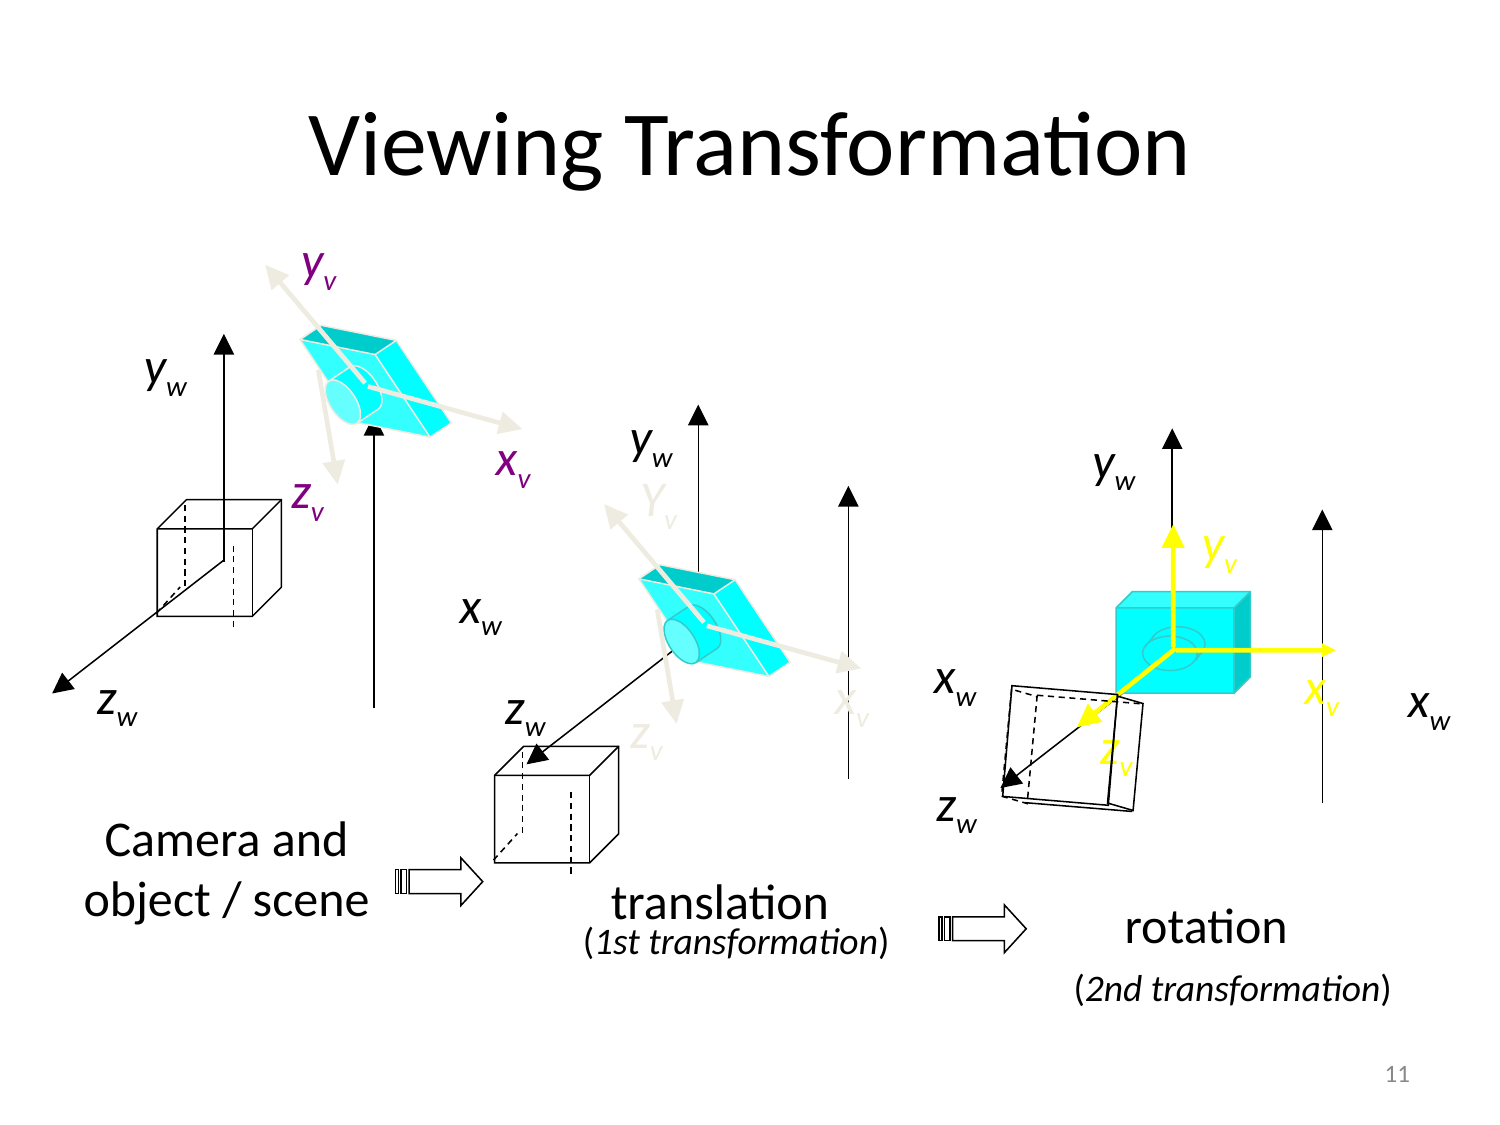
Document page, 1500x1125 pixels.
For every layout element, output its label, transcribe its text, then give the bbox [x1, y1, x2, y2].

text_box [51, 325, 484, 732]
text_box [155, 499, 282, 617]
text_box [938, 904, 1417, 1017]
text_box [493, 459, 907, 856]
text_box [963, 503, 1377, 903]
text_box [254, 219, 568, 527]
text_box Camera and object / scene [41, 798, 412, 934]
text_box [395, 857, 914, 971]
title Viewing Transformation [75, 45, 1425, 233]
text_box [921, 420, 1500, 840]
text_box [573, 396, 1027, 764]
slide_number 11 [1074, 1042, 1425, 1103]
